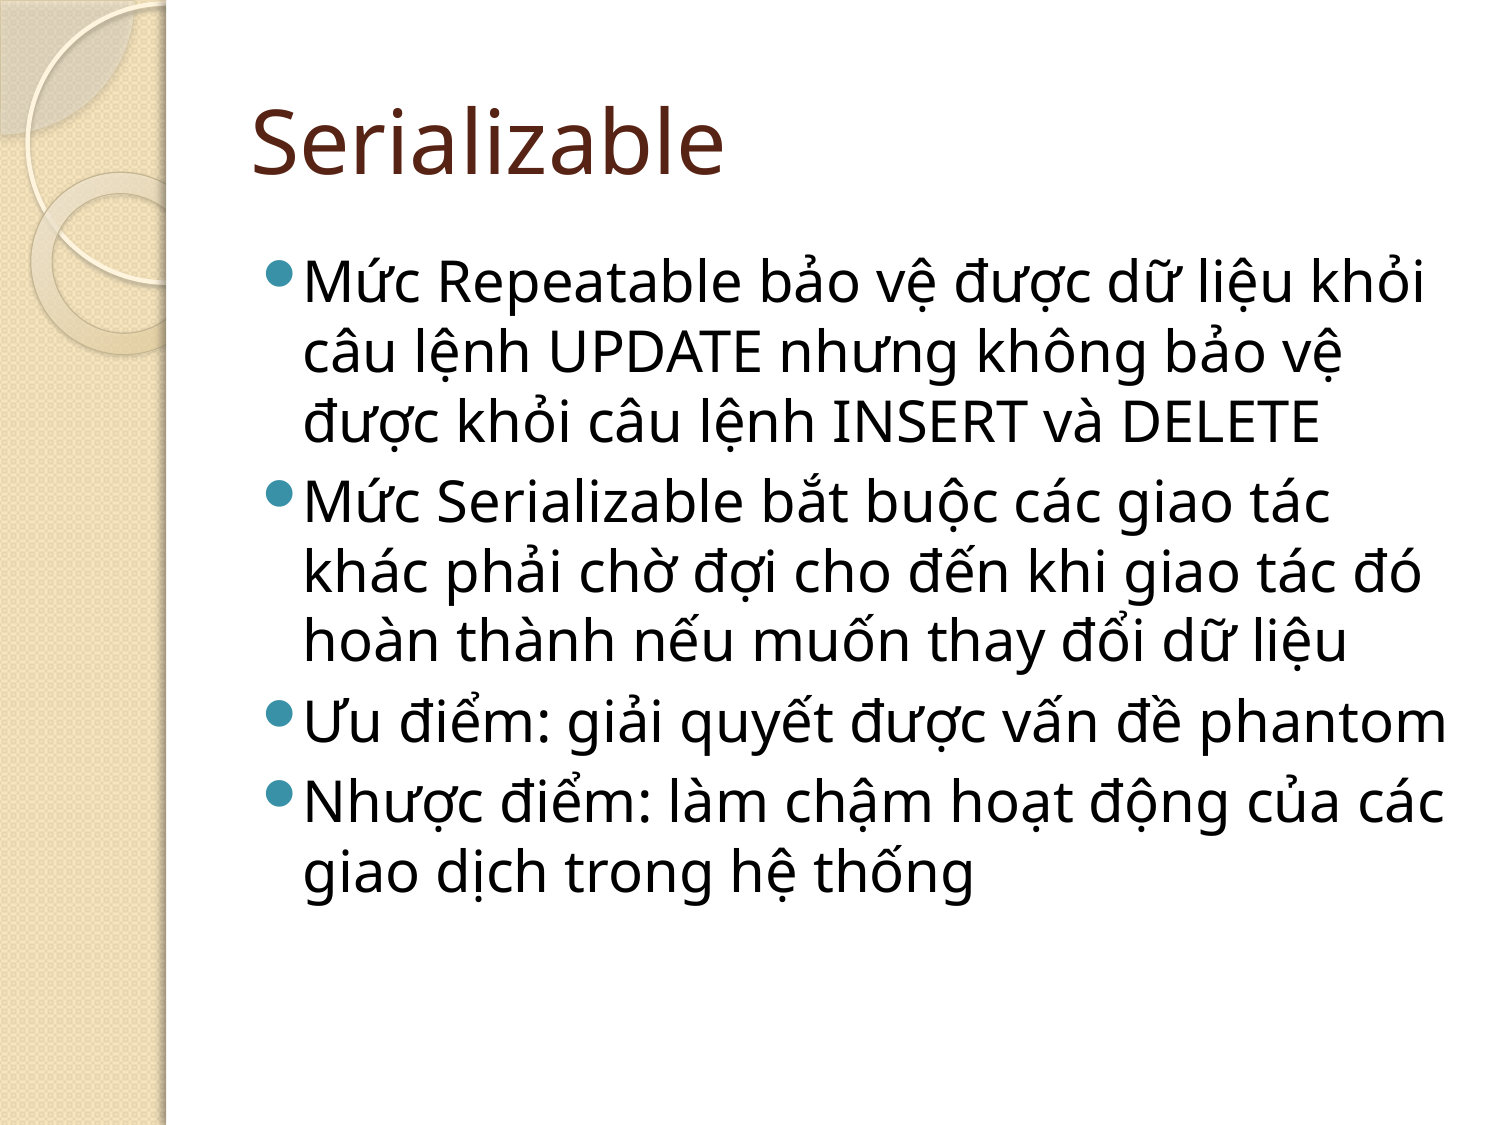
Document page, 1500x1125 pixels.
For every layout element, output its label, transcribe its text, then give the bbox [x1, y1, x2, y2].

list Mức Repeatable bảo vệ được dữ liệu khỏi câu lệnh UPDATE nhưng không bảo vệ được khỏi câu lệnh INSERT và DELETE Mức Serializable bắt buộc các giao tác khác phải chờ đợi cho đến khi giao tác đó hoàn thành nếu muốn thay đổi dữ liệu Ưu điểm: giải quyết được vấn đề phantom Nhược điểm: làm chậm hoạt động của các giao dịch trong hệ thống [235, 237, 1466, 1025]
title Serializable [235, 45, 1466, 233]
